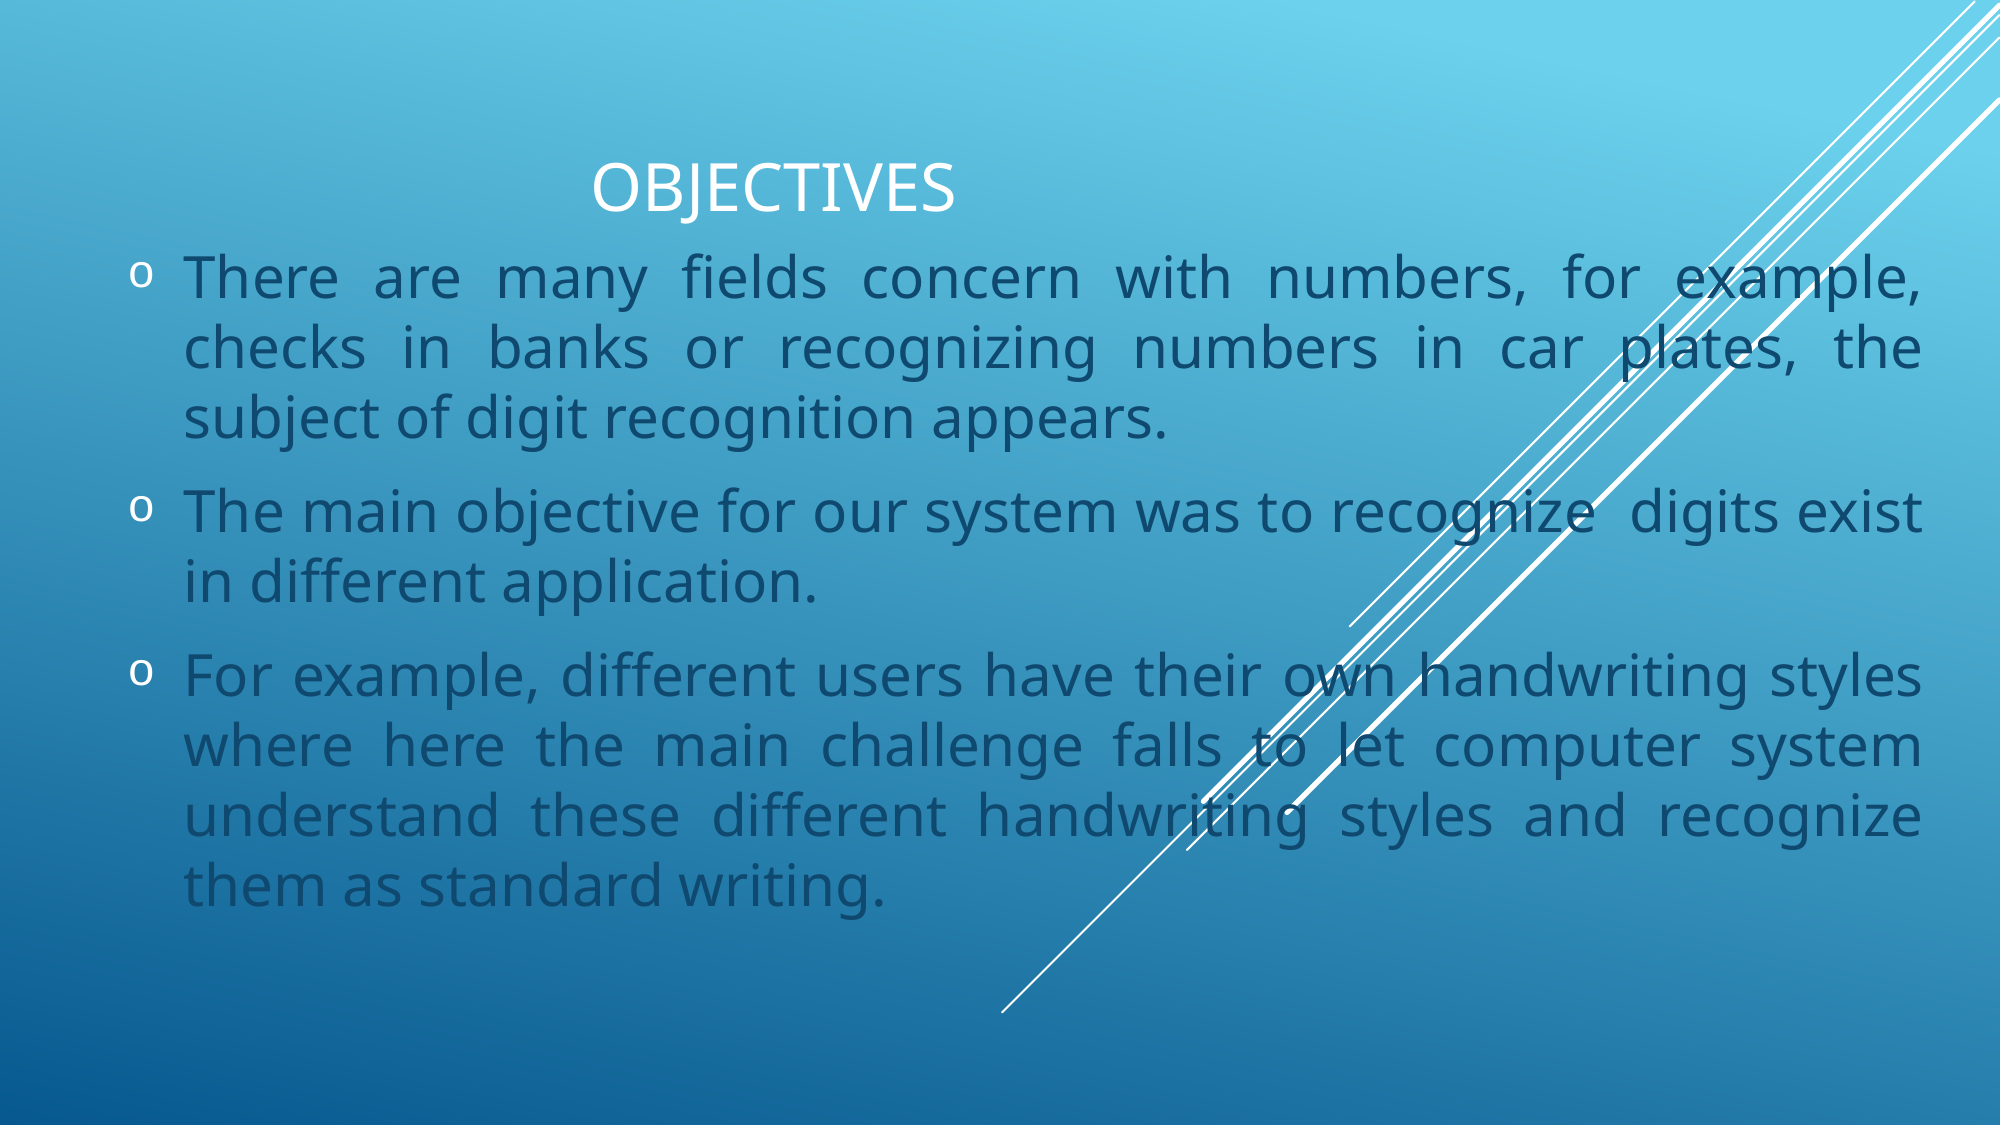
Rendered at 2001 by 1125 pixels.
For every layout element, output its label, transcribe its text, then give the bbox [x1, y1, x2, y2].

title OBJECTIVES [112, 112, 1437, 232]
subtitle There are many fields concern with numbers, for example, checks in banks or recognizing numbers in car plates, the subject of digit recognition appears. The main objective for our system was to recognize digits exist in different application. For example, different users have their own handwriting styles where here the main challenge falls to let computer system understand these different handwriting styles and recognize them as standard writing. [112, 232, 1939, 990]
